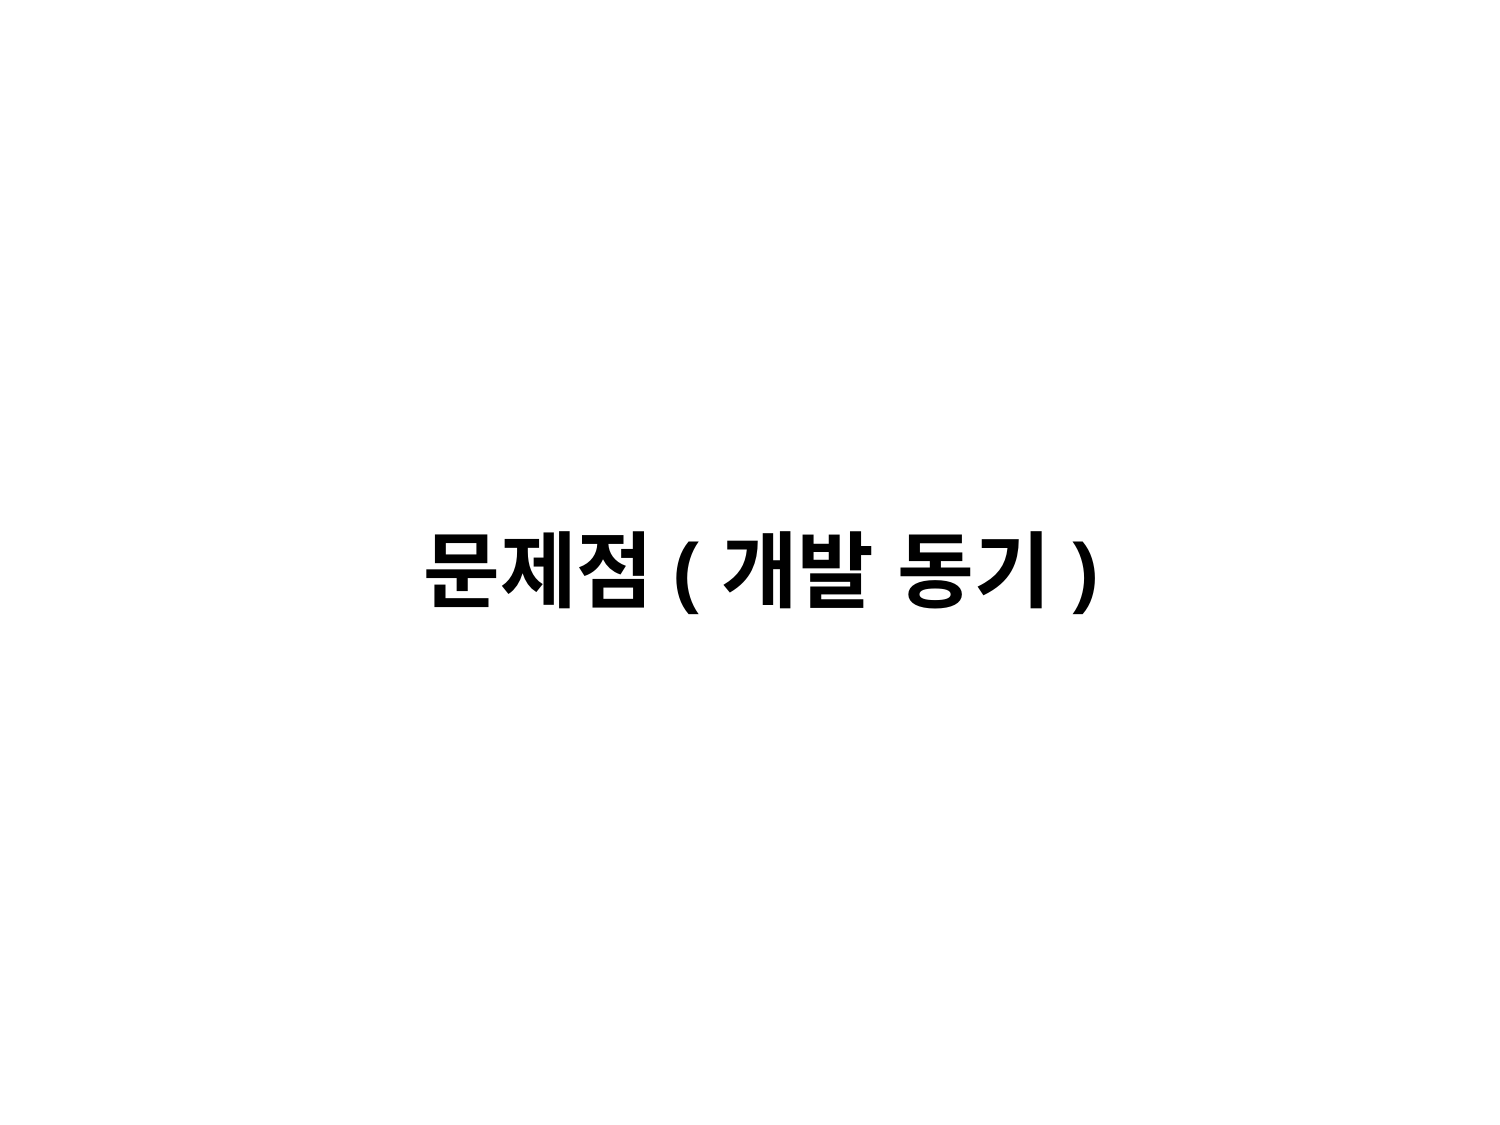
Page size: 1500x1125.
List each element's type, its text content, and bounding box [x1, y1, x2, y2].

title 문제점(개발 동기) [123, 456, 1399, 680]
